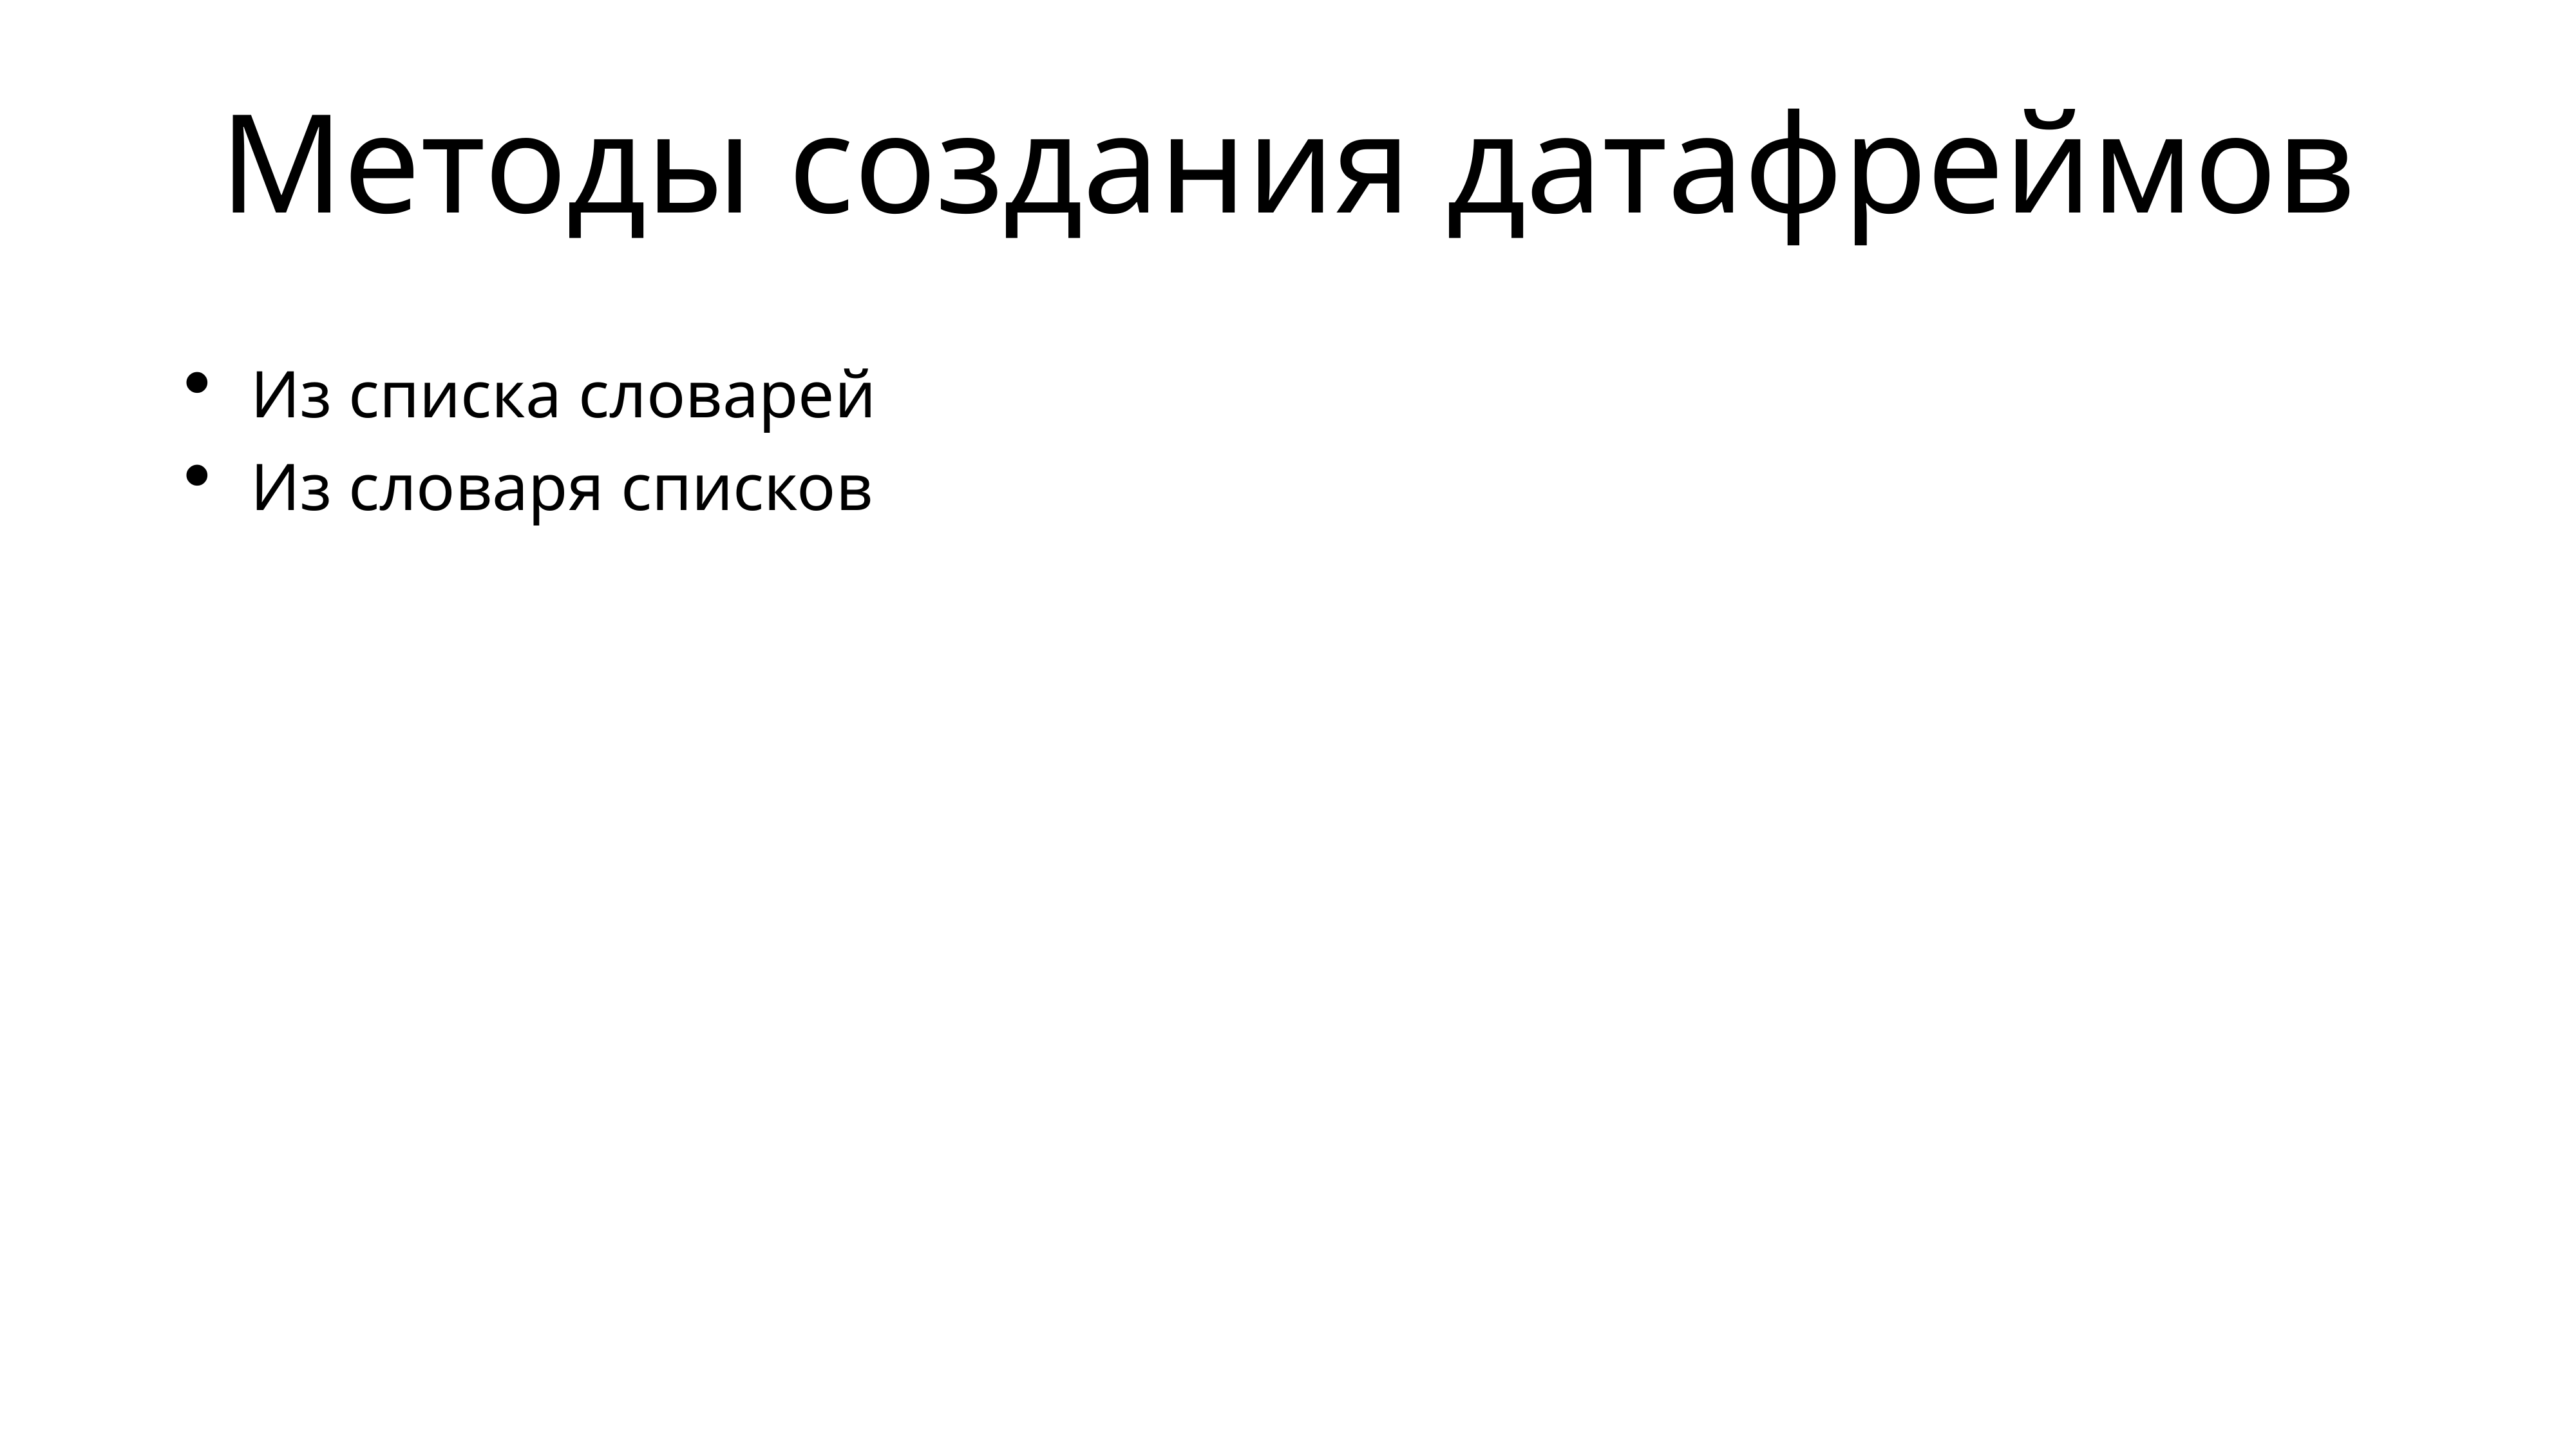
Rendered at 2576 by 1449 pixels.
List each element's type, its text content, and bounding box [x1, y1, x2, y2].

list Из списка словарей Из словаря списков [178, 332, 1234, 1117]
title Методы создания датафреймов [178, 37, 2398, 279]
